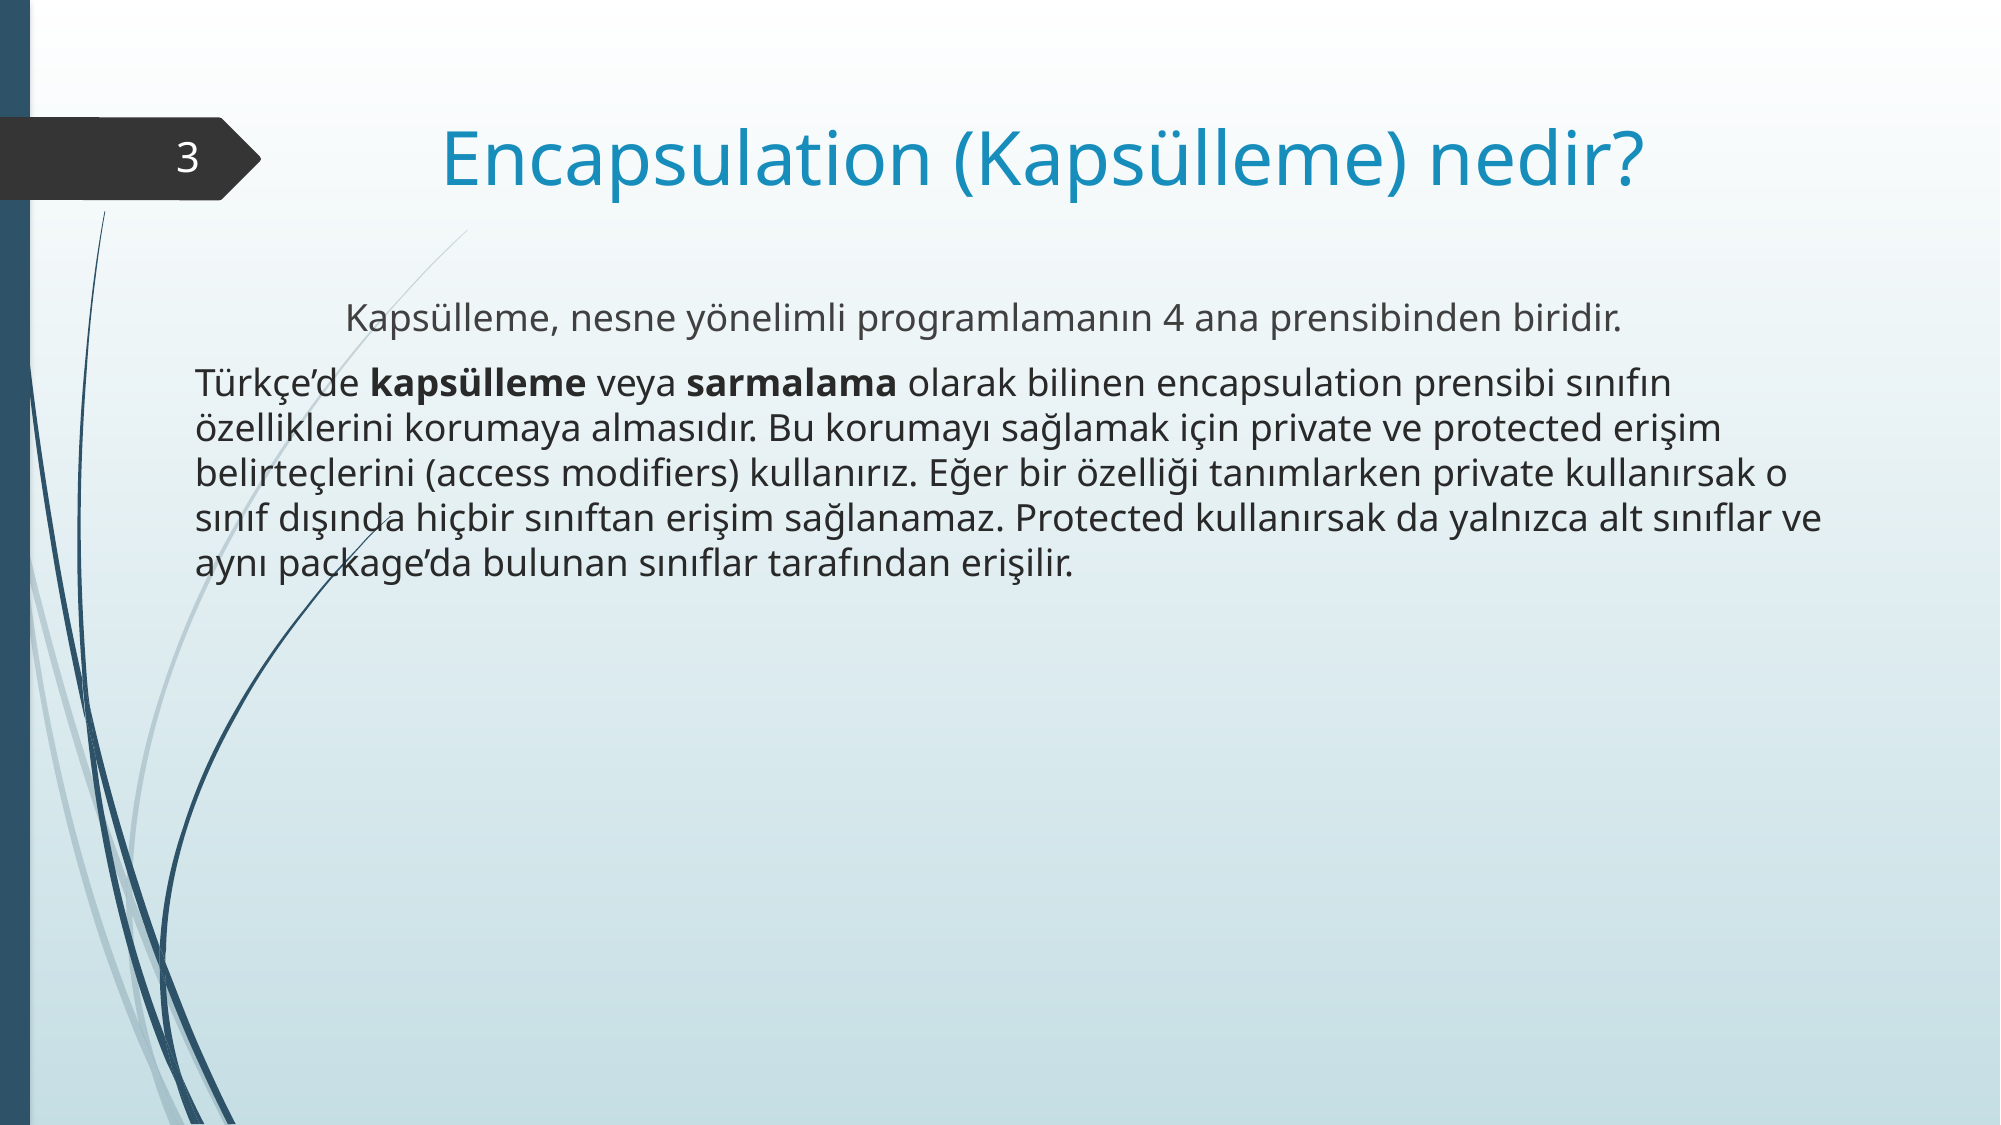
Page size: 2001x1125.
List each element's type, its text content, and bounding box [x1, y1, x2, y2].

title Encapsulation (Kapsülleme) nedir? [425, 102, 1888, 313]
slide_number 3 [87, 129, 216, 190]
list Kapsülleme, nesne yönelimli programlamanın 4 ana prensibinden biridir. Türkçe’de kapsülleme veya sarmalama olarak bilinen encapsulation prensibi sınıfın özelliklerini korumaya almasıdır. Bu korumayı sağlamak için private ve protected erişim belirteçlerini (access modifiers) kullanırız. Eğer bir özelliği tanımlarken private kullanırsak o sınıf dışında hiçbir sınıftan erişim sağlanamaz. Protected kullanırsak da yalnızca alt sınıflar ve aynı package’da bulunan sınıflar tarafından erişilir. [179, 286, 1875, 1039]
